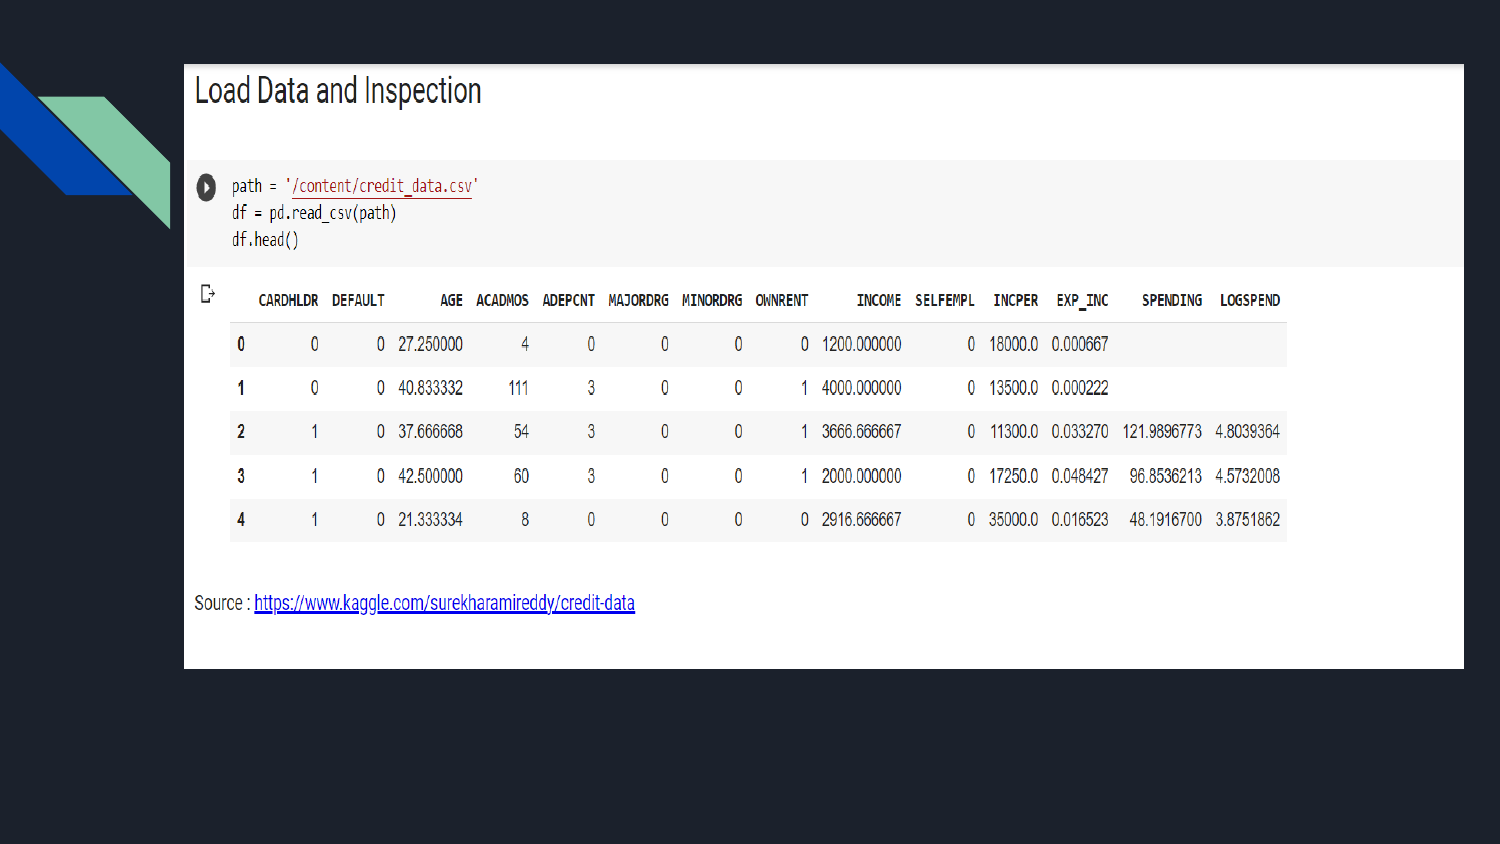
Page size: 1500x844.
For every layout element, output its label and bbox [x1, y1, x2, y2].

picture [183, 64, 1465, 670]
